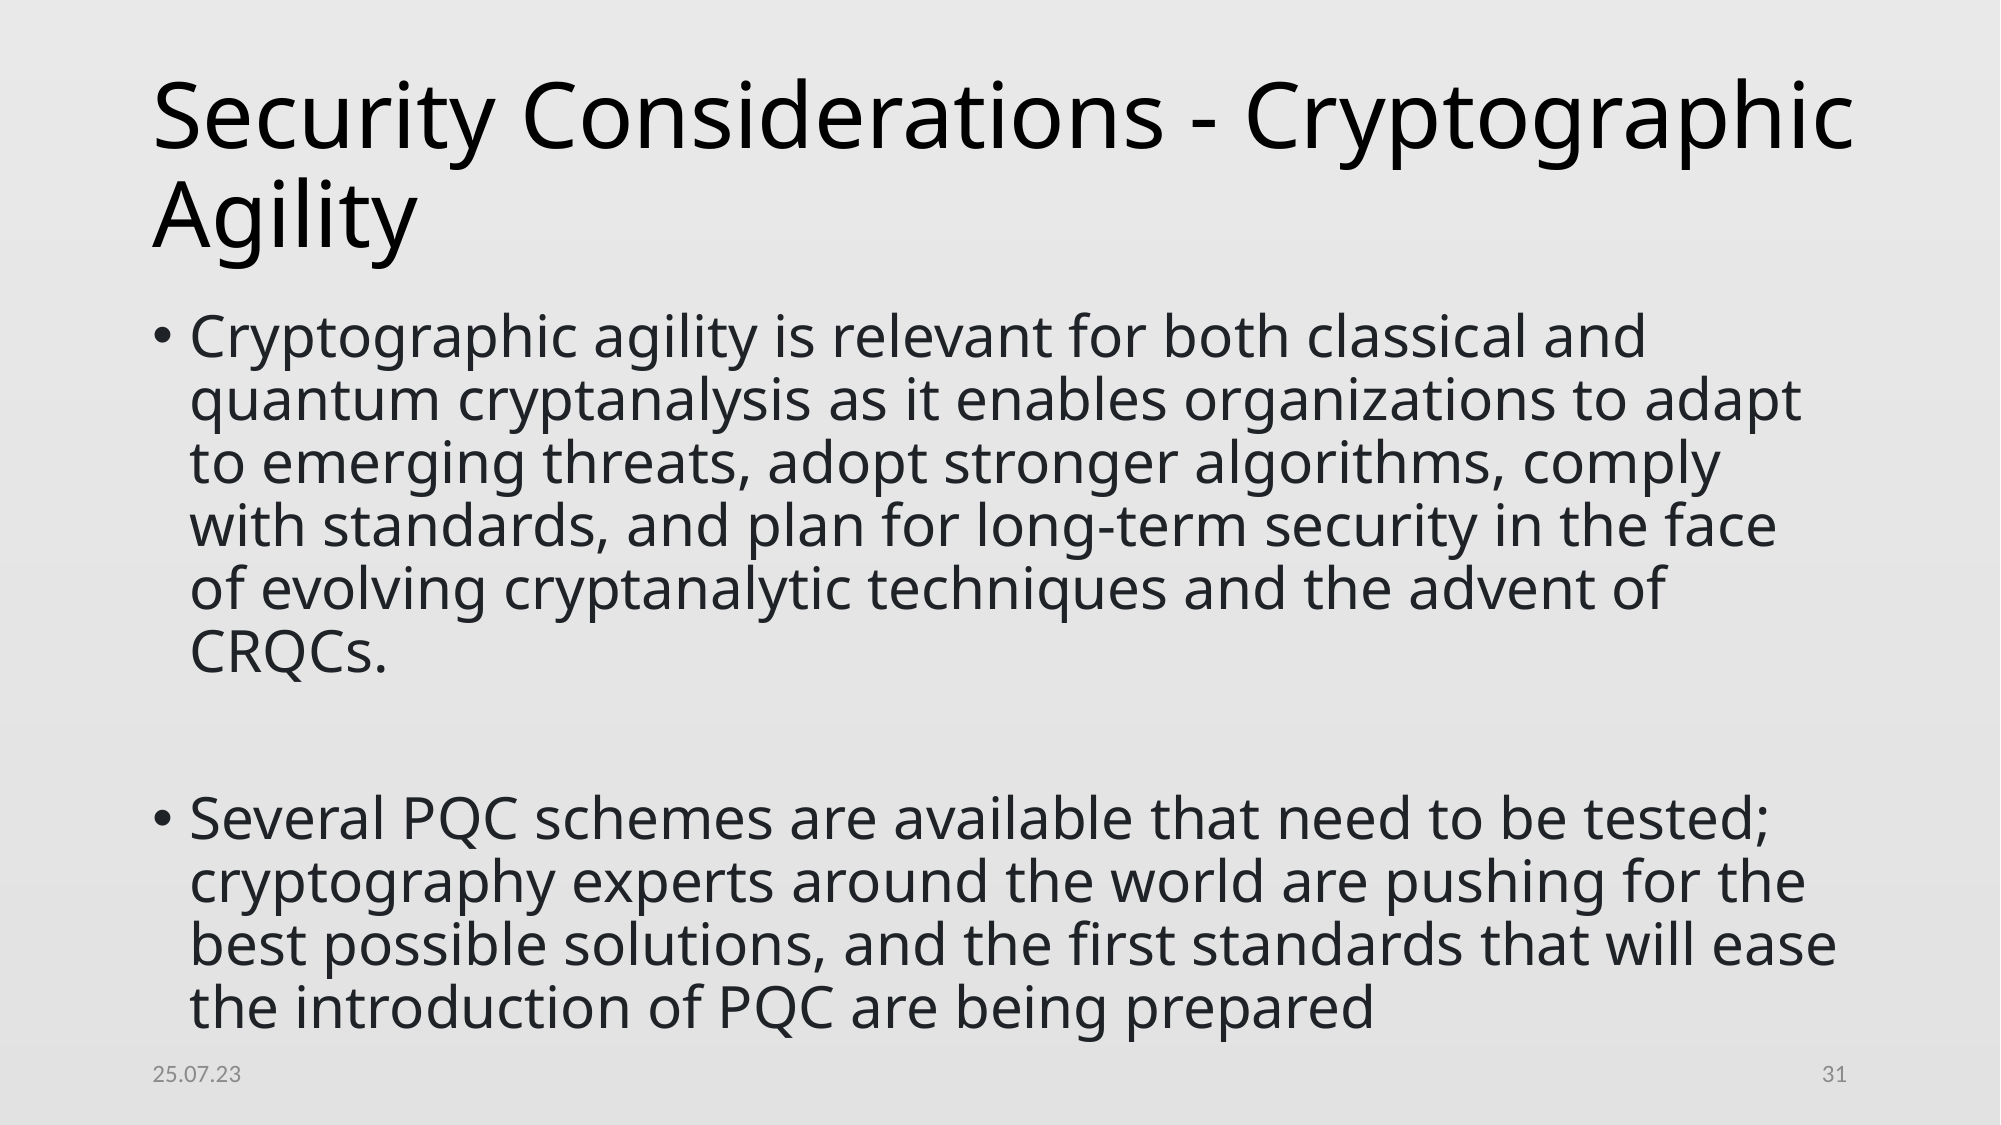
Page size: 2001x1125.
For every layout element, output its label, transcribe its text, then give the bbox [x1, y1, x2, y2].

list Cryptographic agility is relevant for both classical and quantum cryptanalysis as it enables organizations to adapt to emerging threats, adopt stronger algorithms, comply with standards, and plan for long-term security in the face of evolving cryptanalytic techniques and the advent of CRQCs. Several PQC schemes are available that need to be tested; cryptography experts around the world are pushing for the best possible solutions, and the first standards that will ease the introduction of PQC are being prepared [137, 299, 1863, 1014]
slide_number 31 [1412, 1042, 1863, 1103]
title Security Considerations - Cryptographic Agility [137, 59, 1942, 278]
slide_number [137, 1042, 588, 1103]
